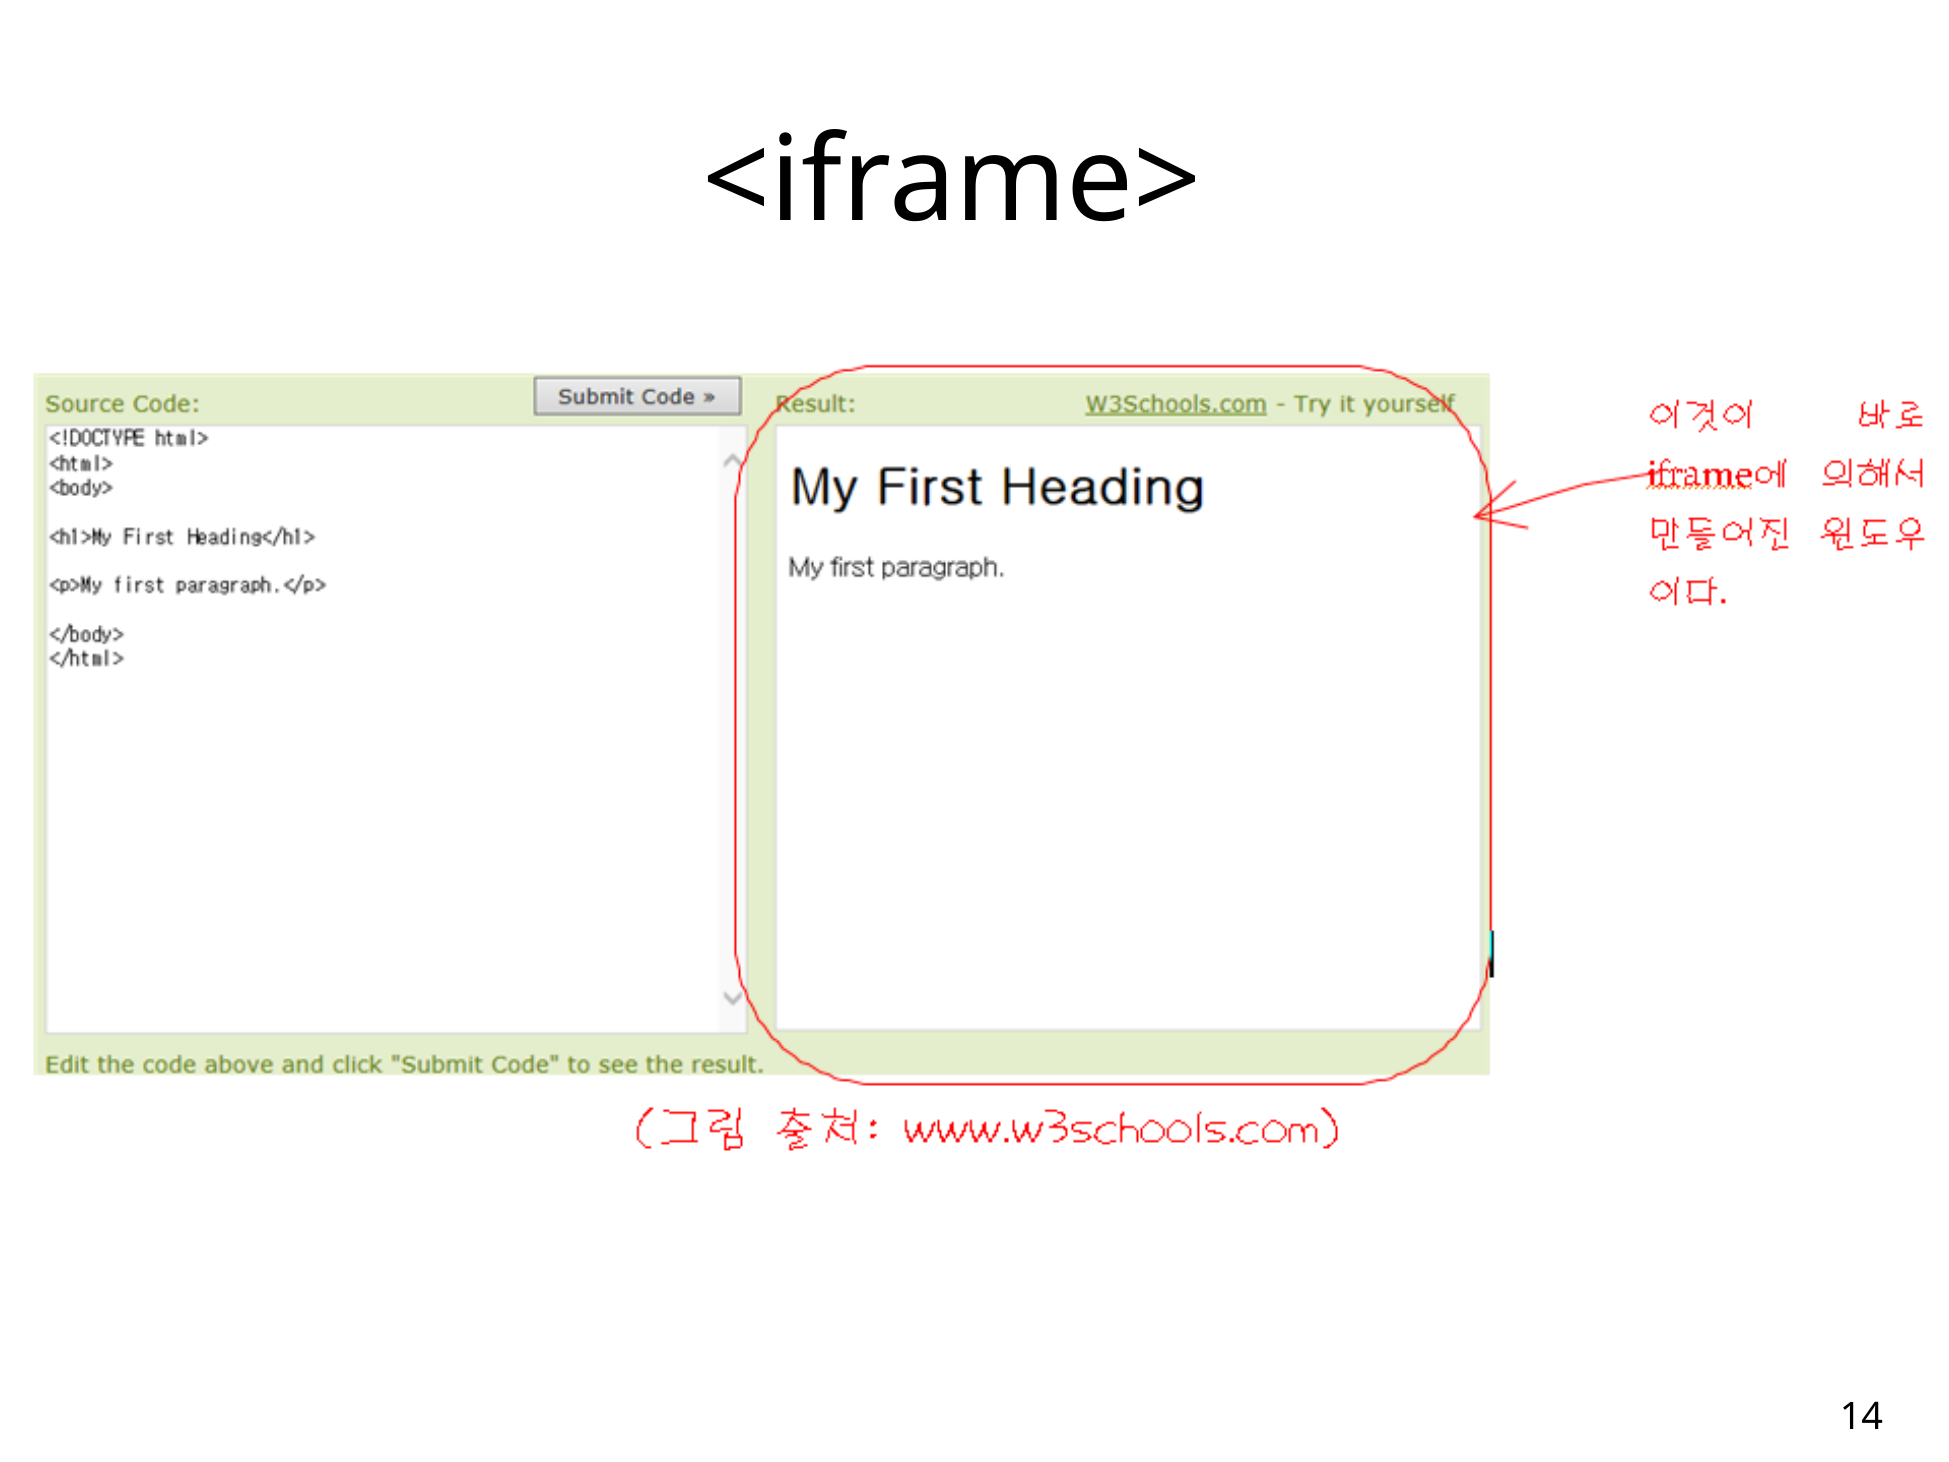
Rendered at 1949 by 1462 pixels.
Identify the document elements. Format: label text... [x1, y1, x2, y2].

picture [11, 325, 1937, 1157]
title <iframe> [156, 92, 1749, 255]
slide_number 14 [1496, 1372, 1899, 1462]
